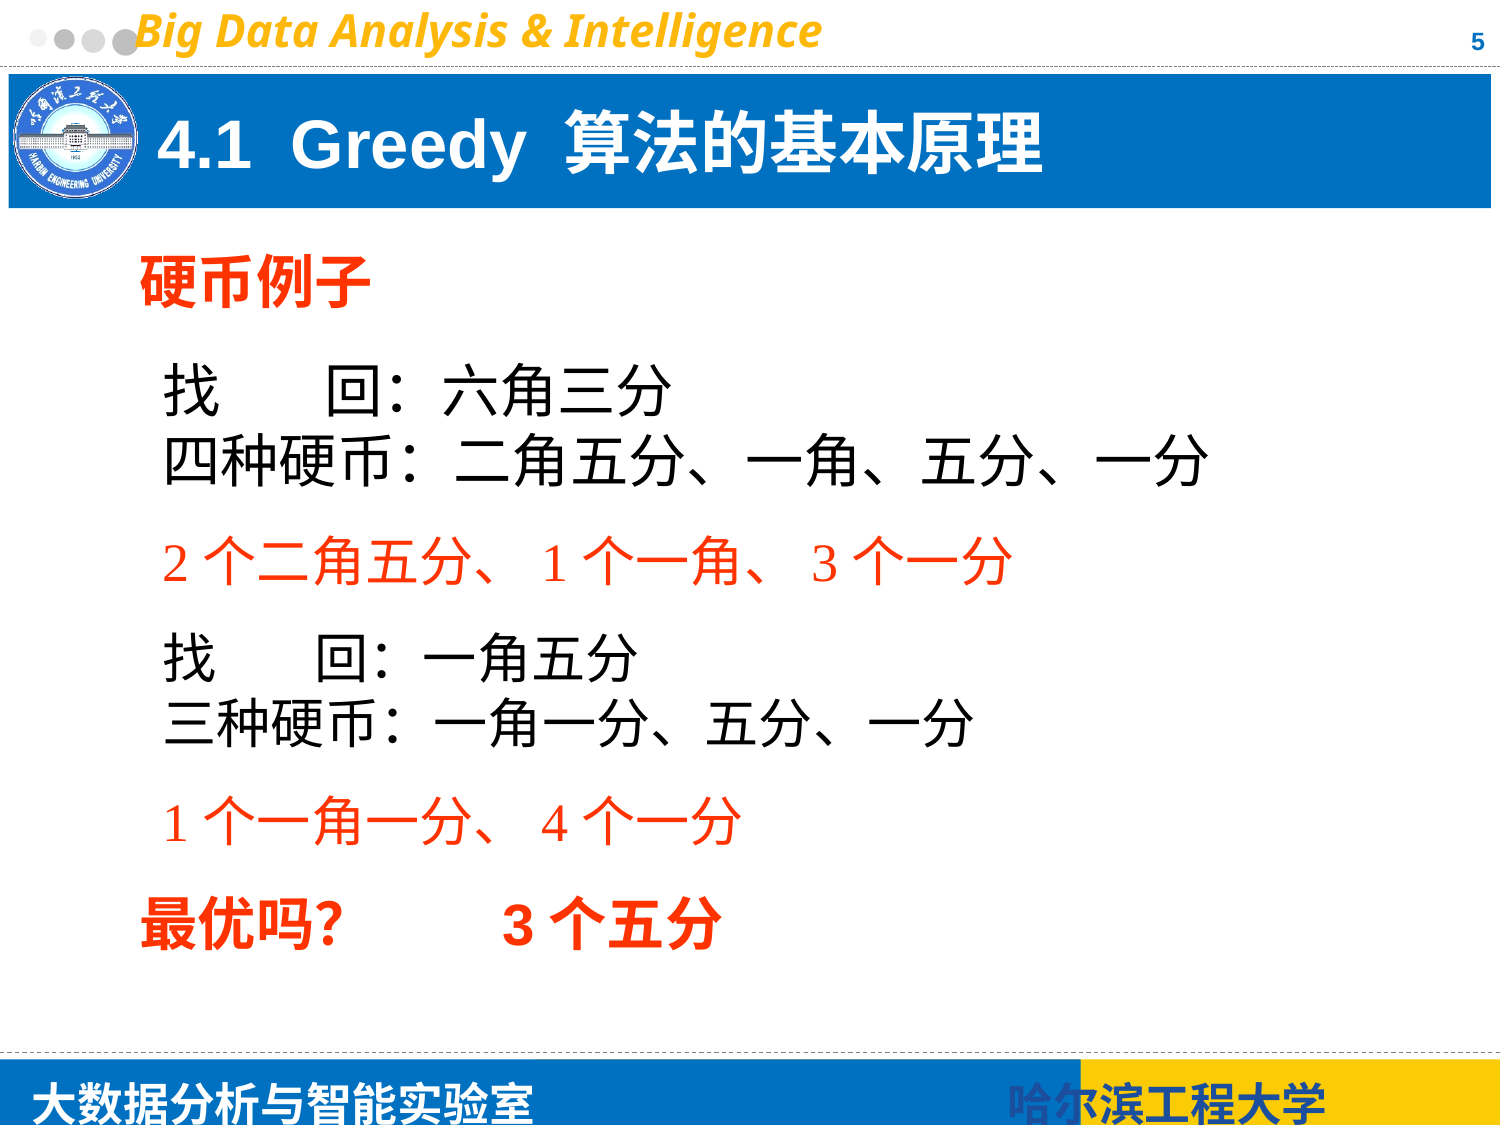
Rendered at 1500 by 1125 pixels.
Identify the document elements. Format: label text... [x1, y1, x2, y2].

text_box 最优吗？ [125, 879, 487, 964]
slide_number 5 [1149, 10, 1500, 71]
text_box 硬币例子 [125, 237, 700, 323]
text_box 2个二角五分、1个一角、3个一分 [162, 527, 1300, 593]
title 4.1 Greedy 算法的基本原理 [142, 76, 1425, 207]
text_box 1个一角一分、4个一分 [162, 787, 1200, 853]
text_box 3个五分 [487, 879, 850, 964]
text_box 找 回：一角五分 三种硬币：一角一分、五分、一分 [162, 624, 1263, 755]
text_box 找 回：六角三分 四种硬币：二角五分、一角、五分、一分 [162, 354, 1300, 495]
